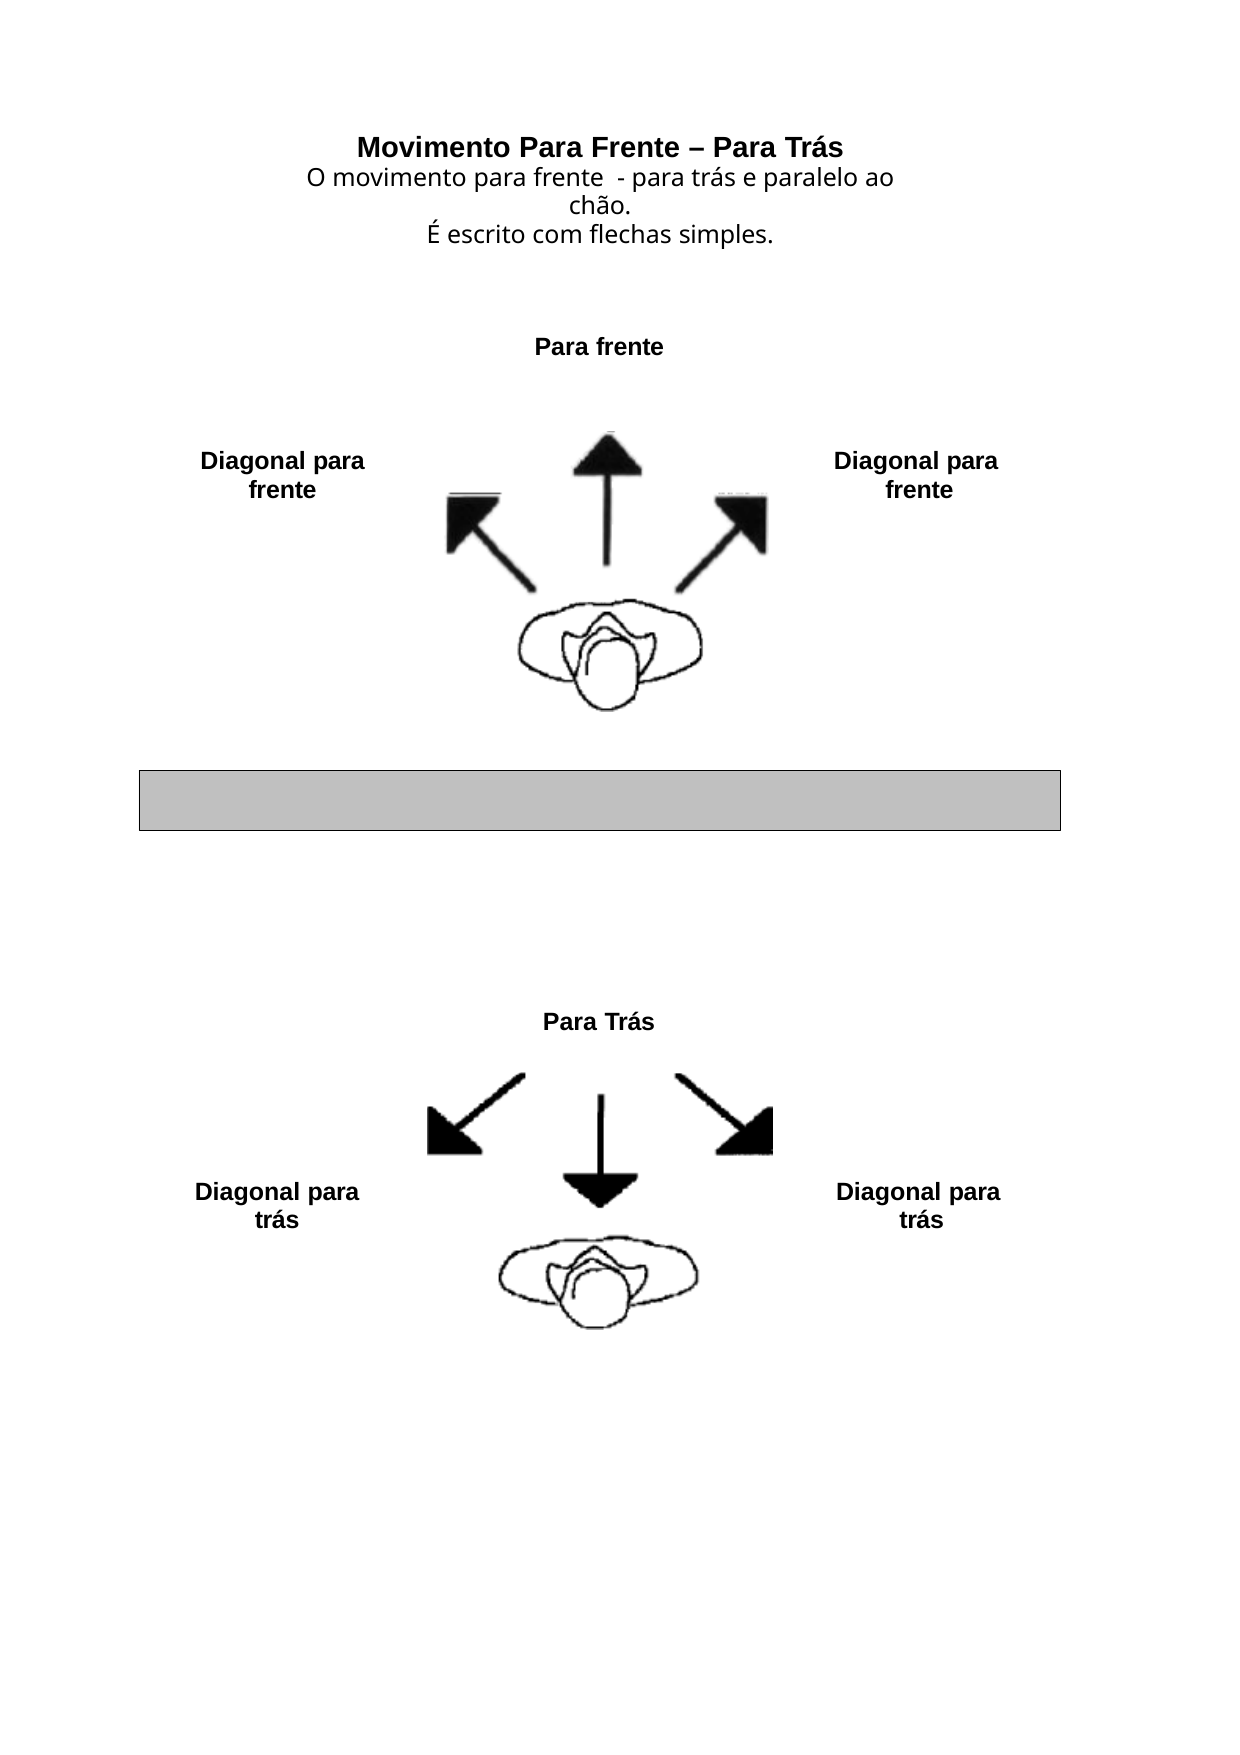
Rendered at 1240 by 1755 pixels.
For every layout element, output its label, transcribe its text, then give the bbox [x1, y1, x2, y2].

text_box Diagonal para trás [834, 1172, 1004, 1234]
text_box Para frente [532, 328, 668, 361]
text_box Para Trás [540, 1003, 660, 1036]
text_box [138, 769, 1061, 831]
text_box Movimento Para Frente – Para Trás O movimento para frente - para trás e paralelo ao chão. É escrito com flechas simples. [284, 126, 916, 249]
text_box Diagonal para trás [192, 1172, 363, 1234]
text_box Diagonal para frente [198, 441, 369, 504]
text_box Diagonal para frente [831, 441, 1002, 504]
picture [427, 1071, 774, 1331]
picture [444, 431, 769, 712]
